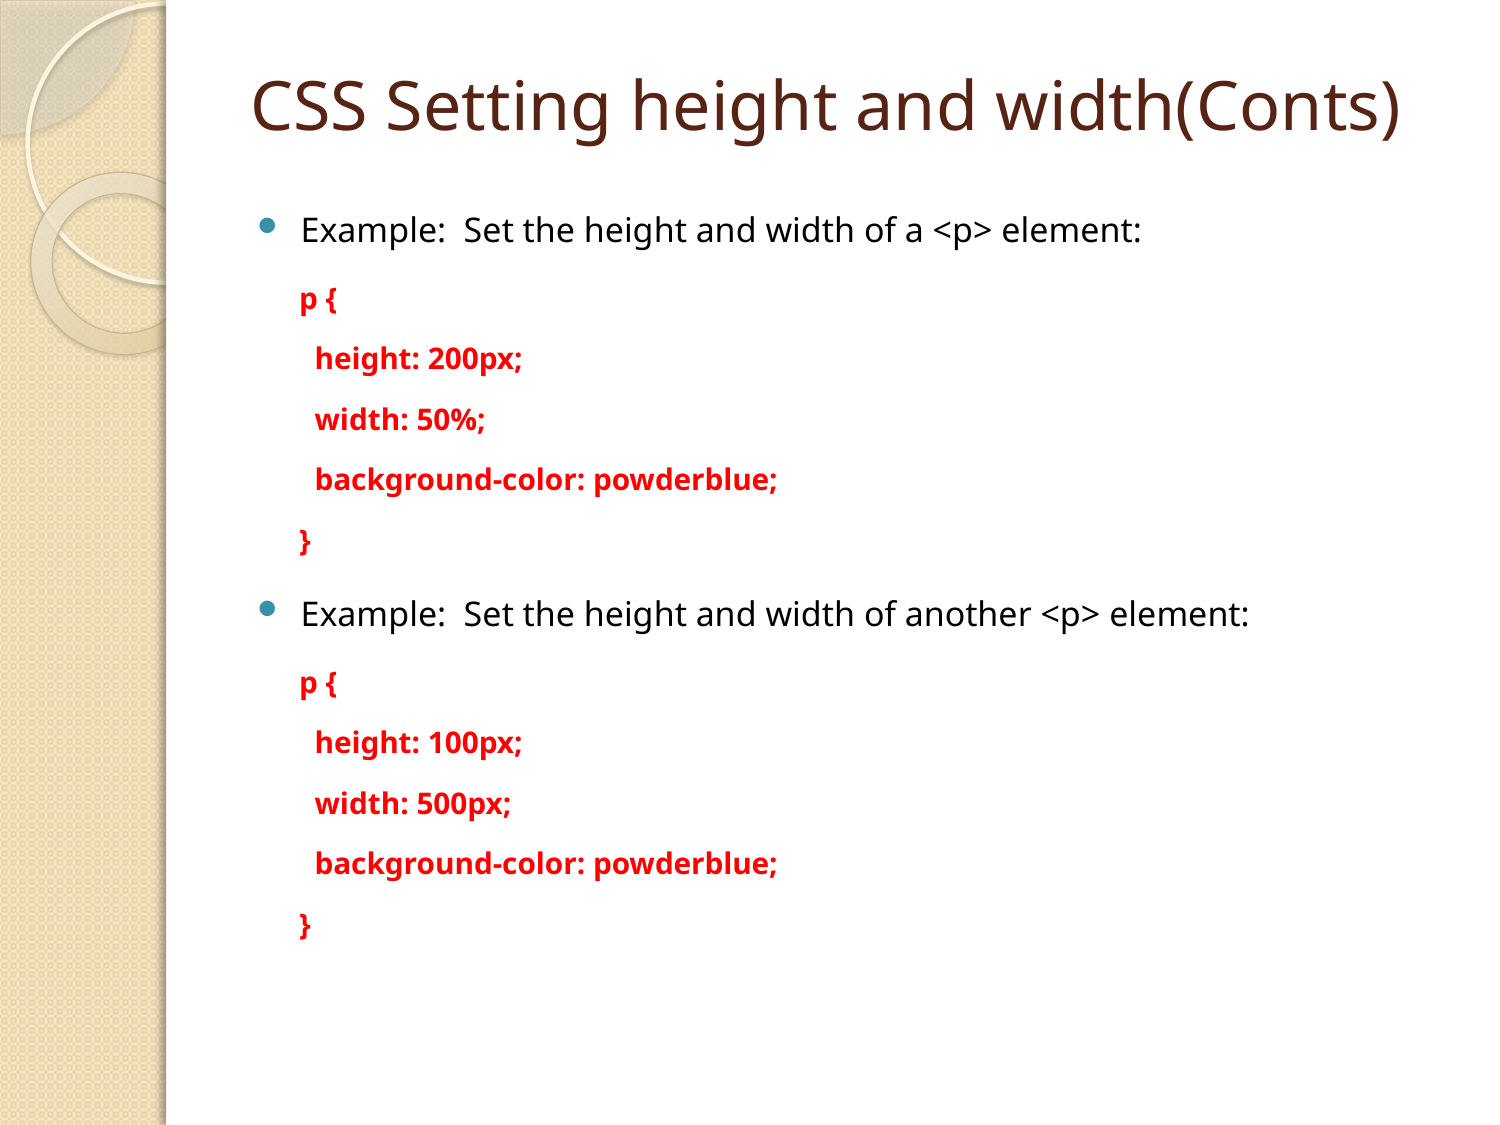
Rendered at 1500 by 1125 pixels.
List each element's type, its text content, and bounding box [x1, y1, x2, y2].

title CSS Setting height and width(Conts) [235, 45, 1466, 161]
list Example: Set the height and width of a <p> element: p { height: 200px; width: 50%; background-color: powderblue; } Example: Set the height and width of another <p> element: p { height: 100px; width: 500px; background-color: powderblue; } [230, 172, 1461, 961]
